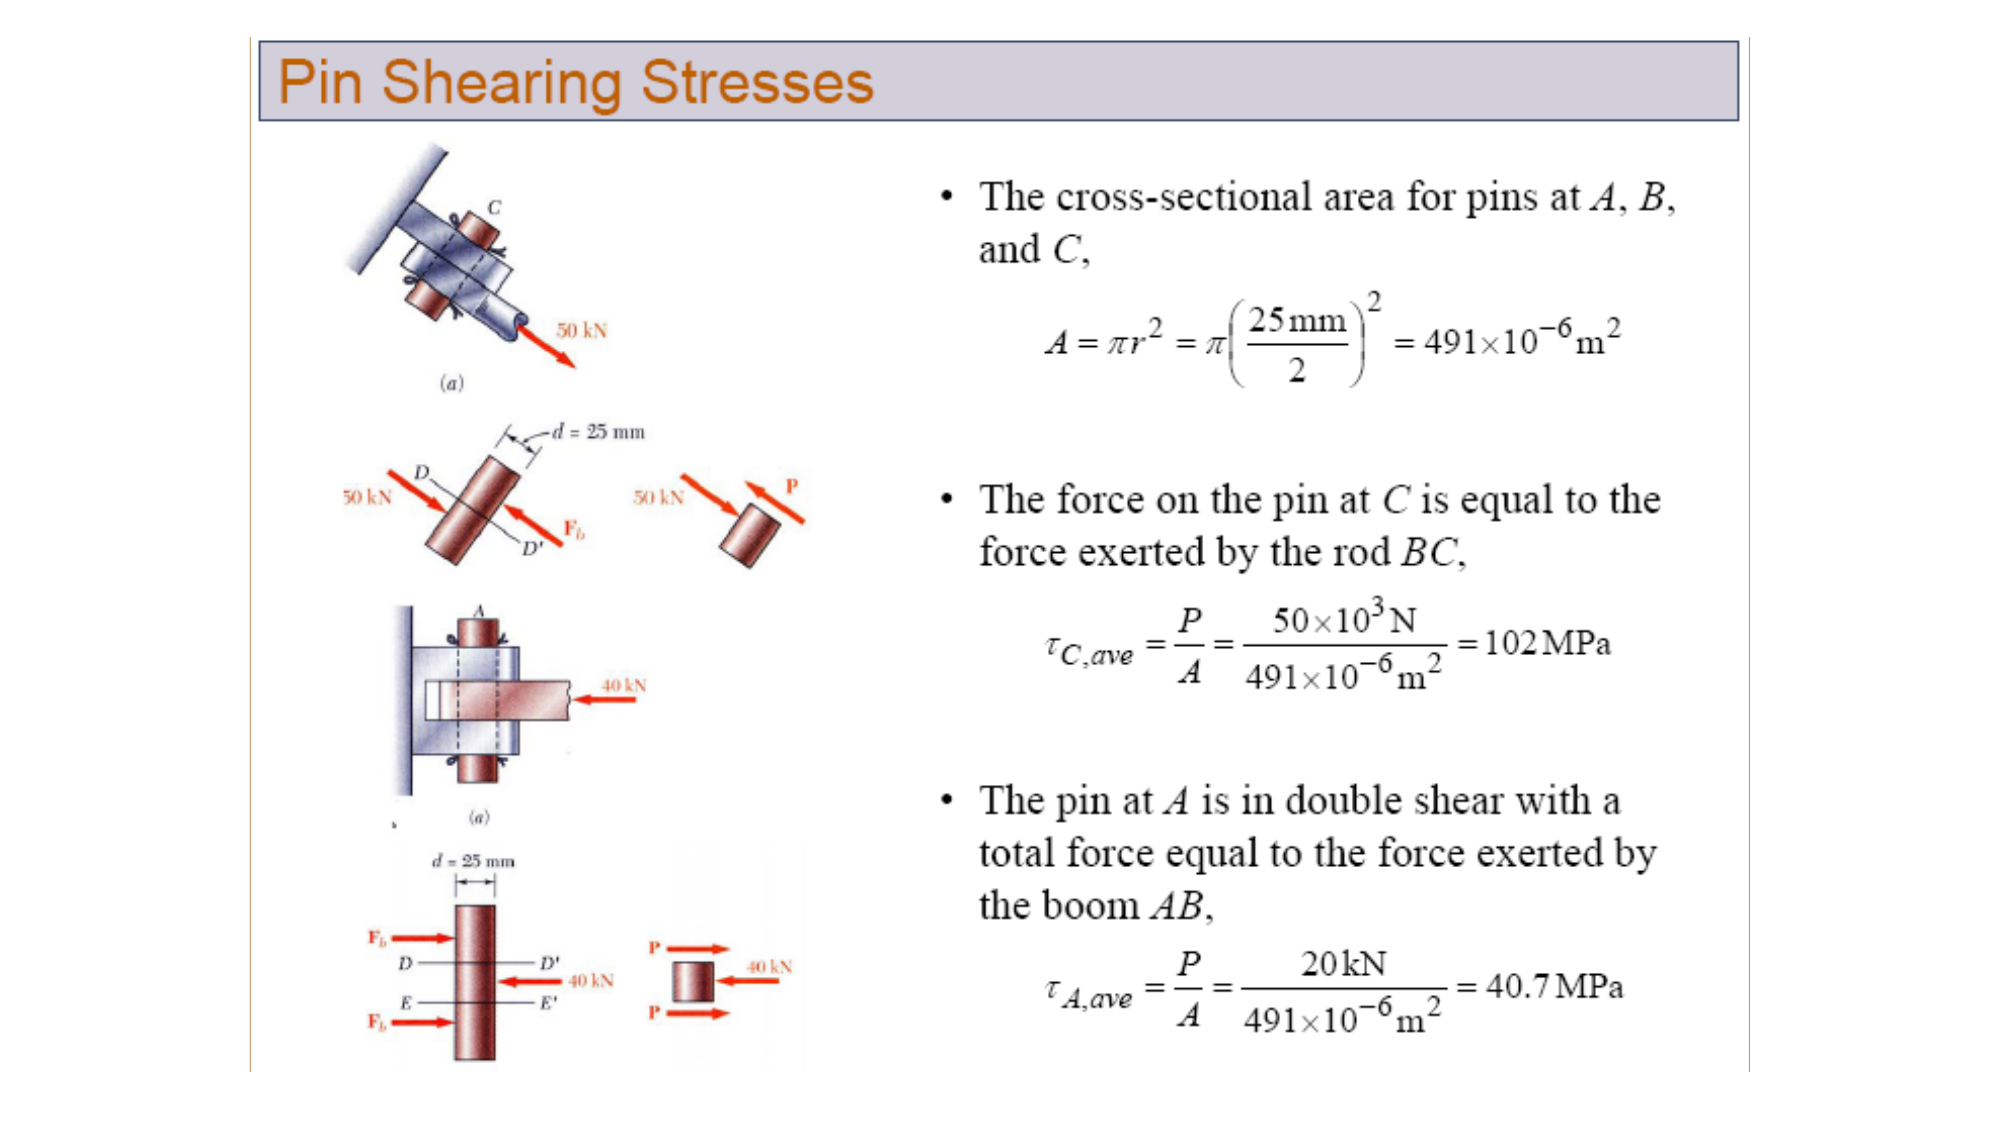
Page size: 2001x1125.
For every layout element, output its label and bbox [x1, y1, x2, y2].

subtitle [249, 37, 1751, 1072]
